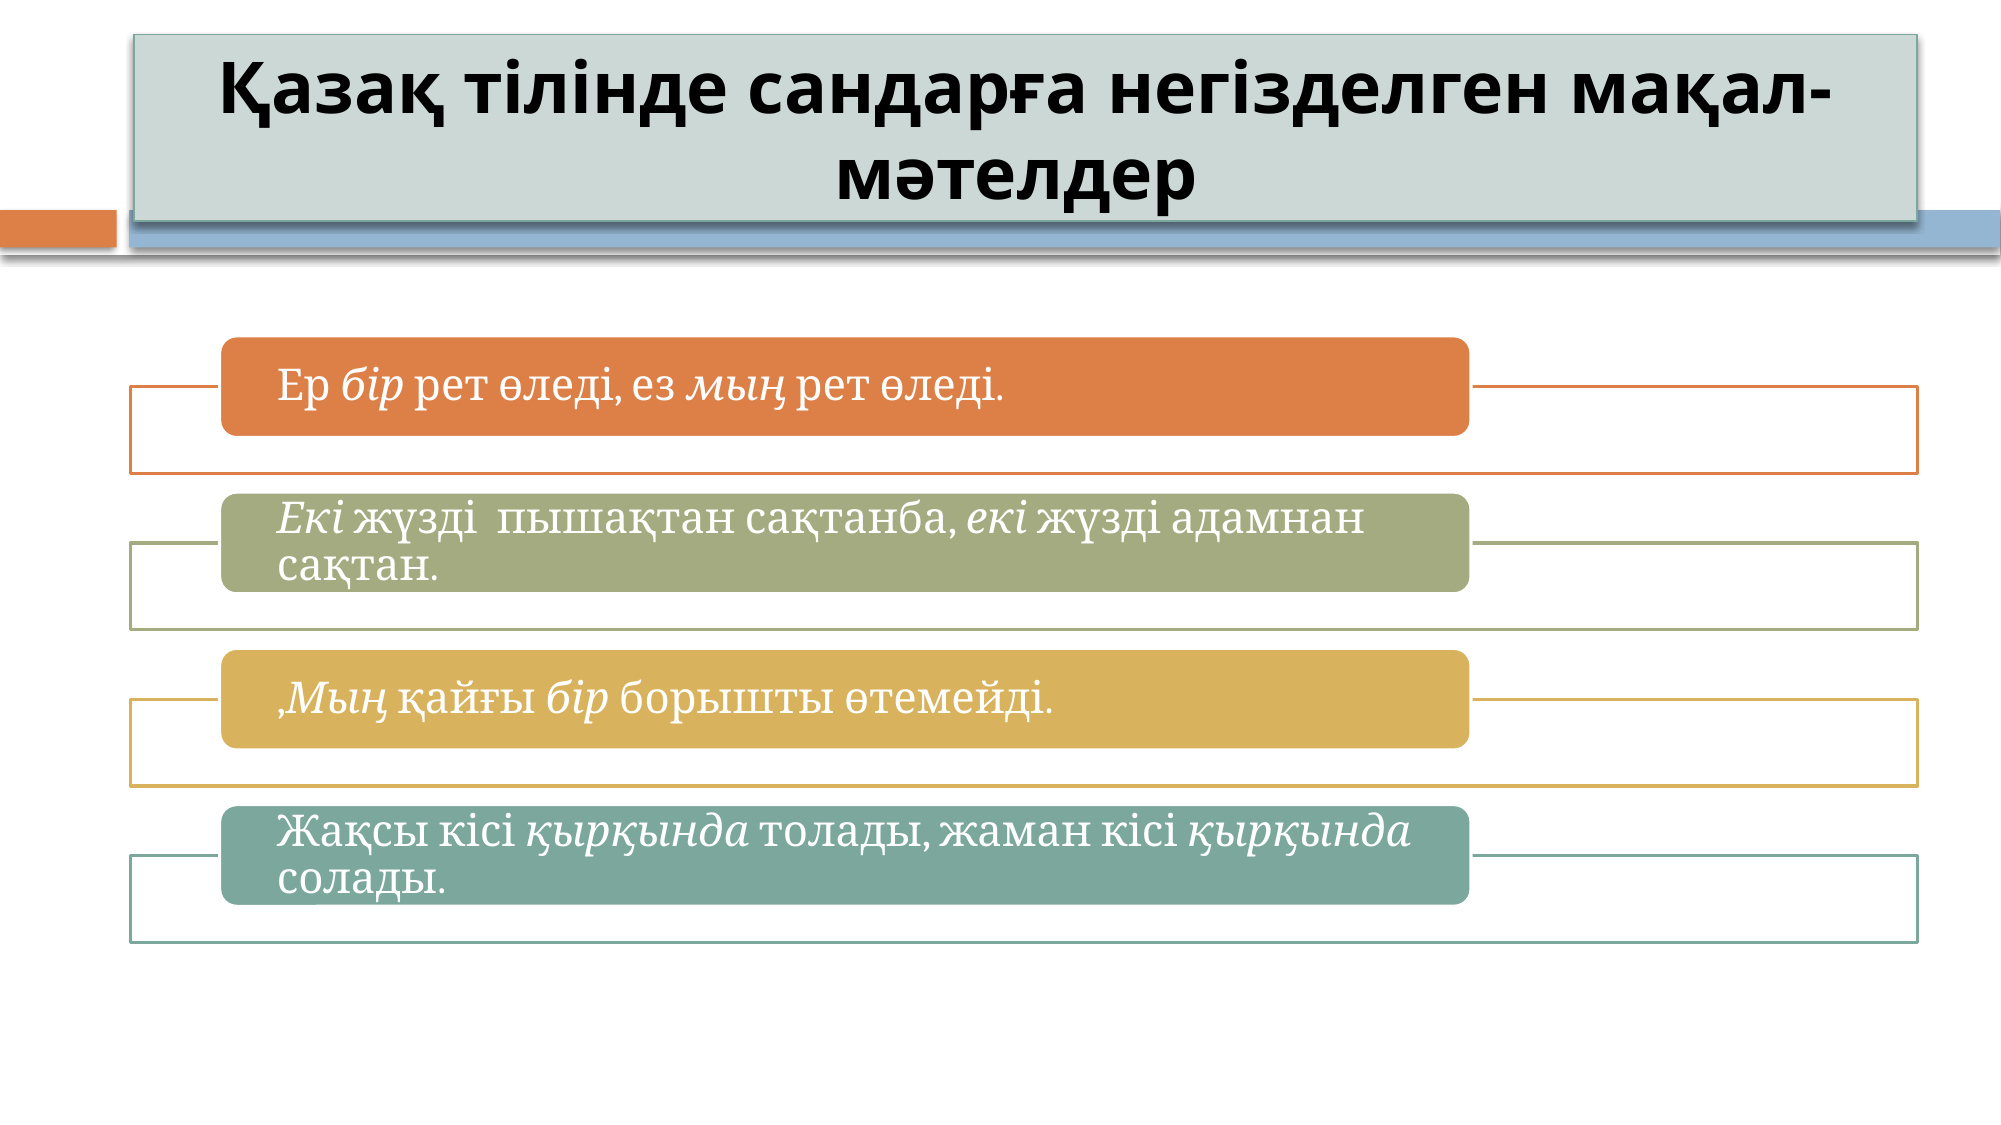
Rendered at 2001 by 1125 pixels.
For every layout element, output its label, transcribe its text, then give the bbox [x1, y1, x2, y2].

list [129, 252, 1919, 1026]
title Қазақ тілінде сандарға негізделген мақал-мәтелдер [133, 34, 1918, 222]
